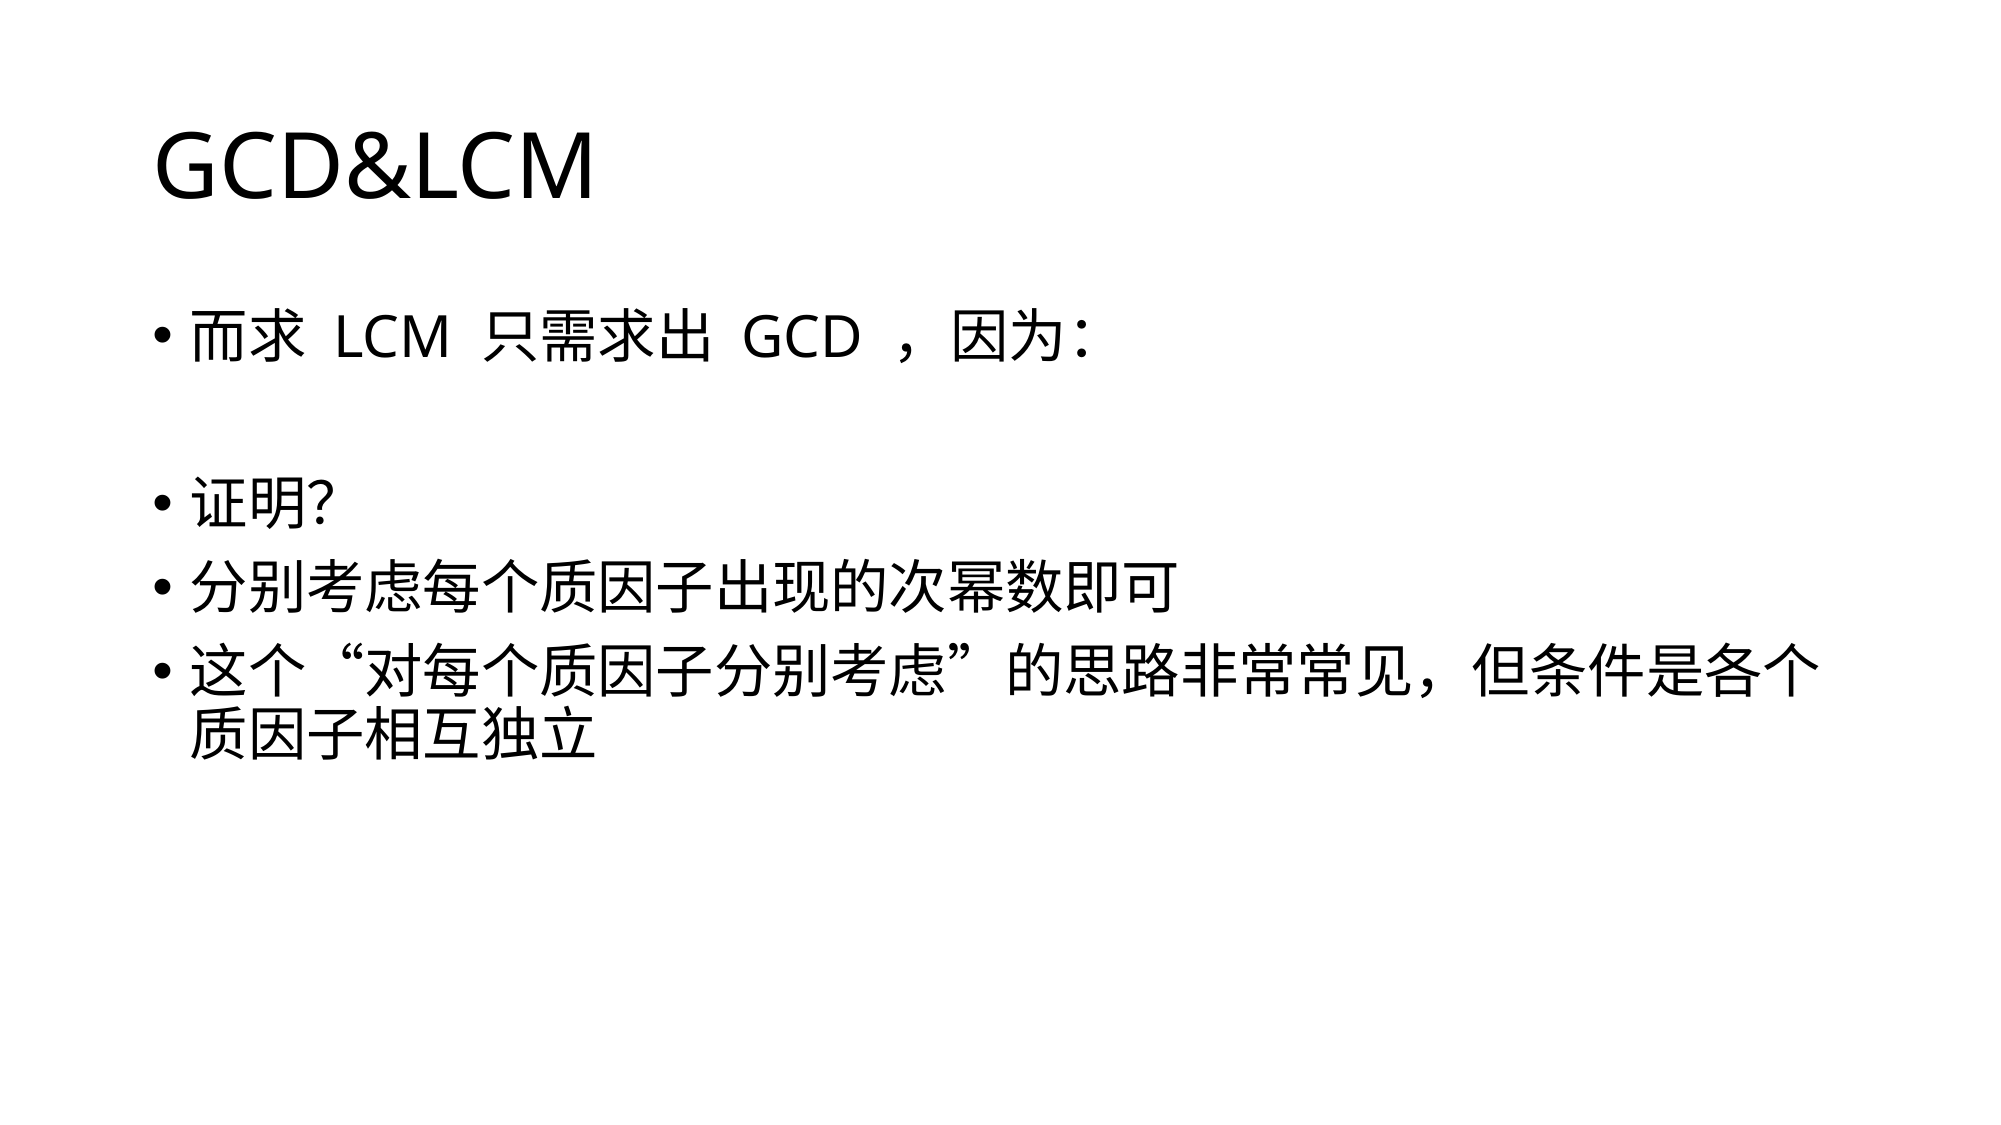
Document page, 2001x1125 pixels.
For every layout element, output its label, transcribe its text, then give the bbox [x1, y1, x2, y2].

title GCD&LCM [137, 59, 1863, 278]
